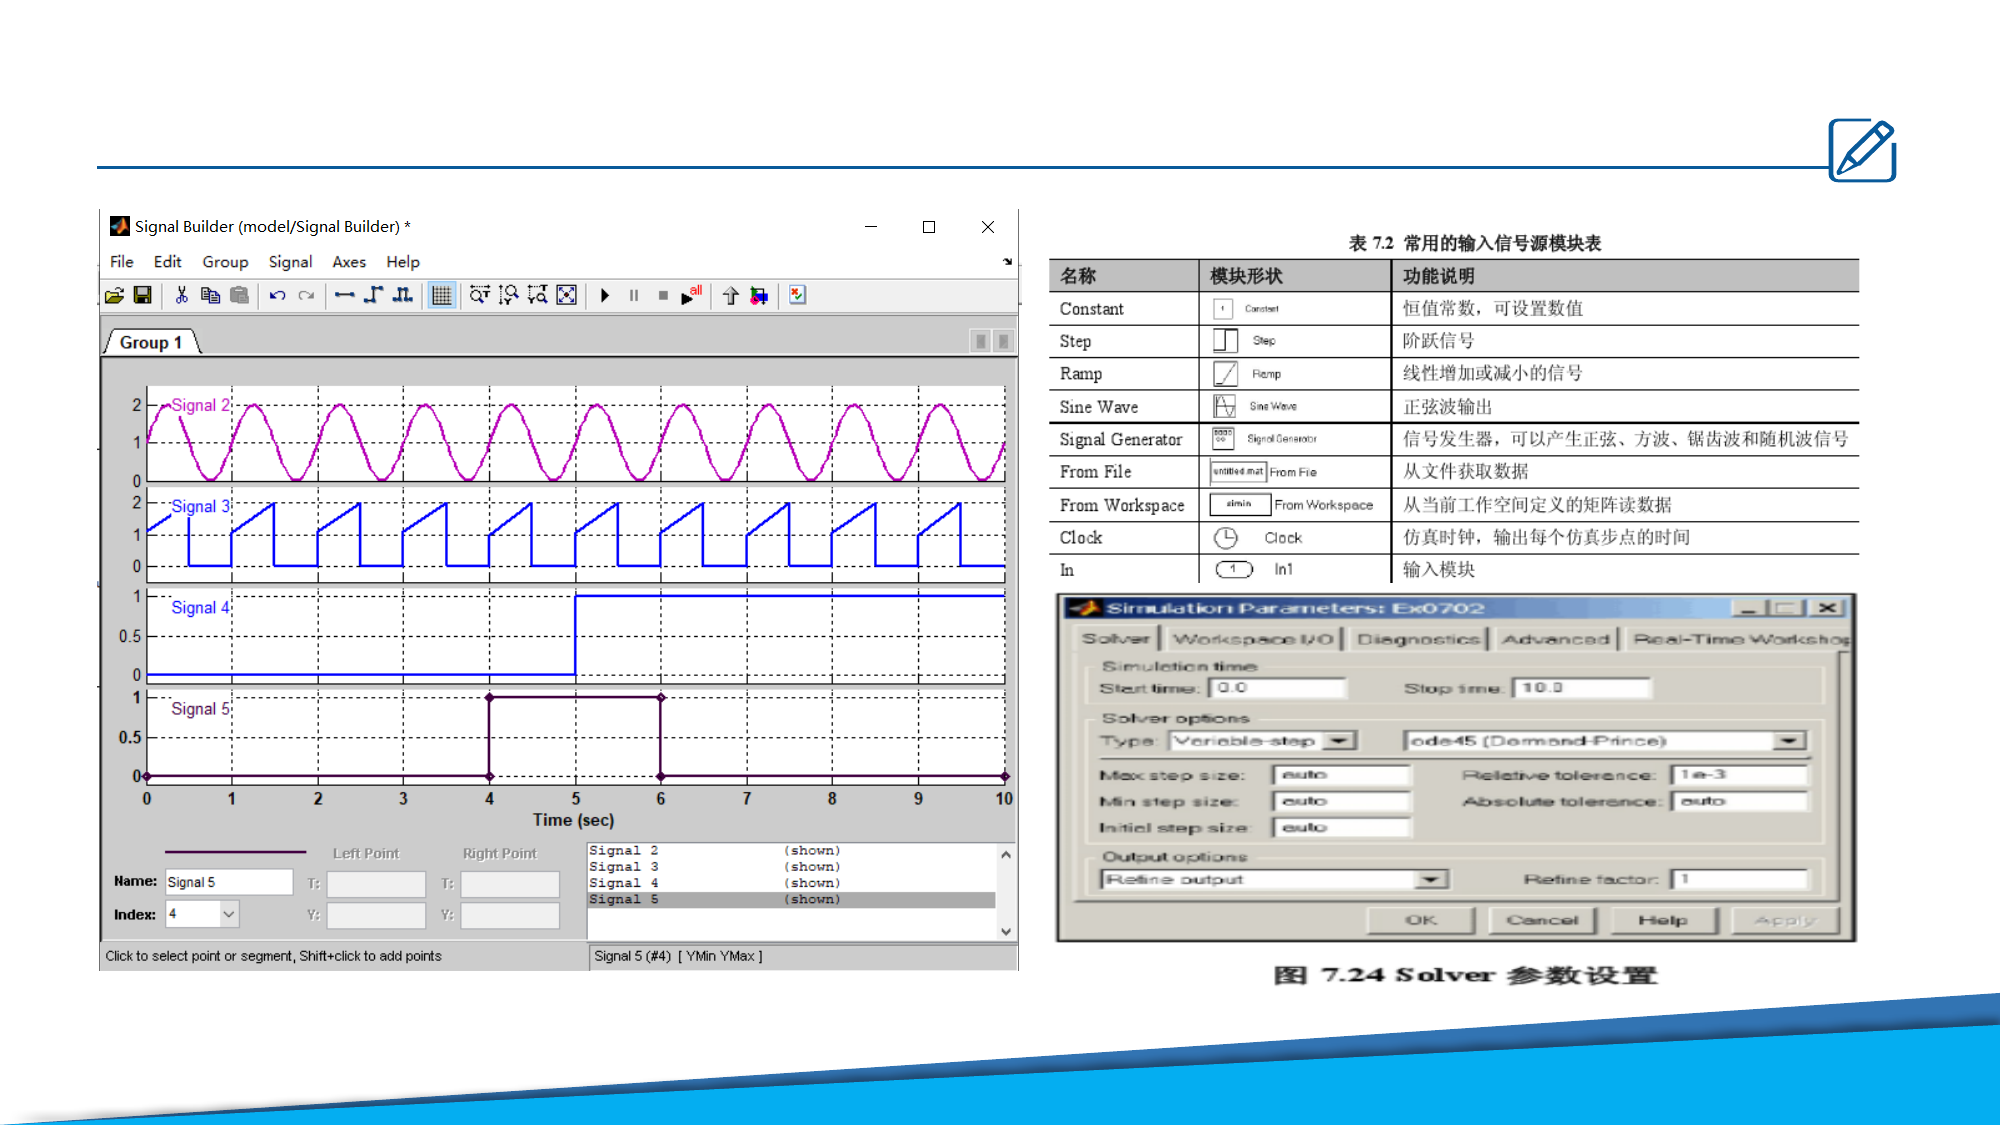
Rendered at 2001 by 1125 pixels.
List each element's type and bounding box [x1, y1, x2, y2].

text_box [0, 992, 2000, 1125]
picture [97, 209, 1883, 993]
text_box [1828, 118, 1897, 183]
